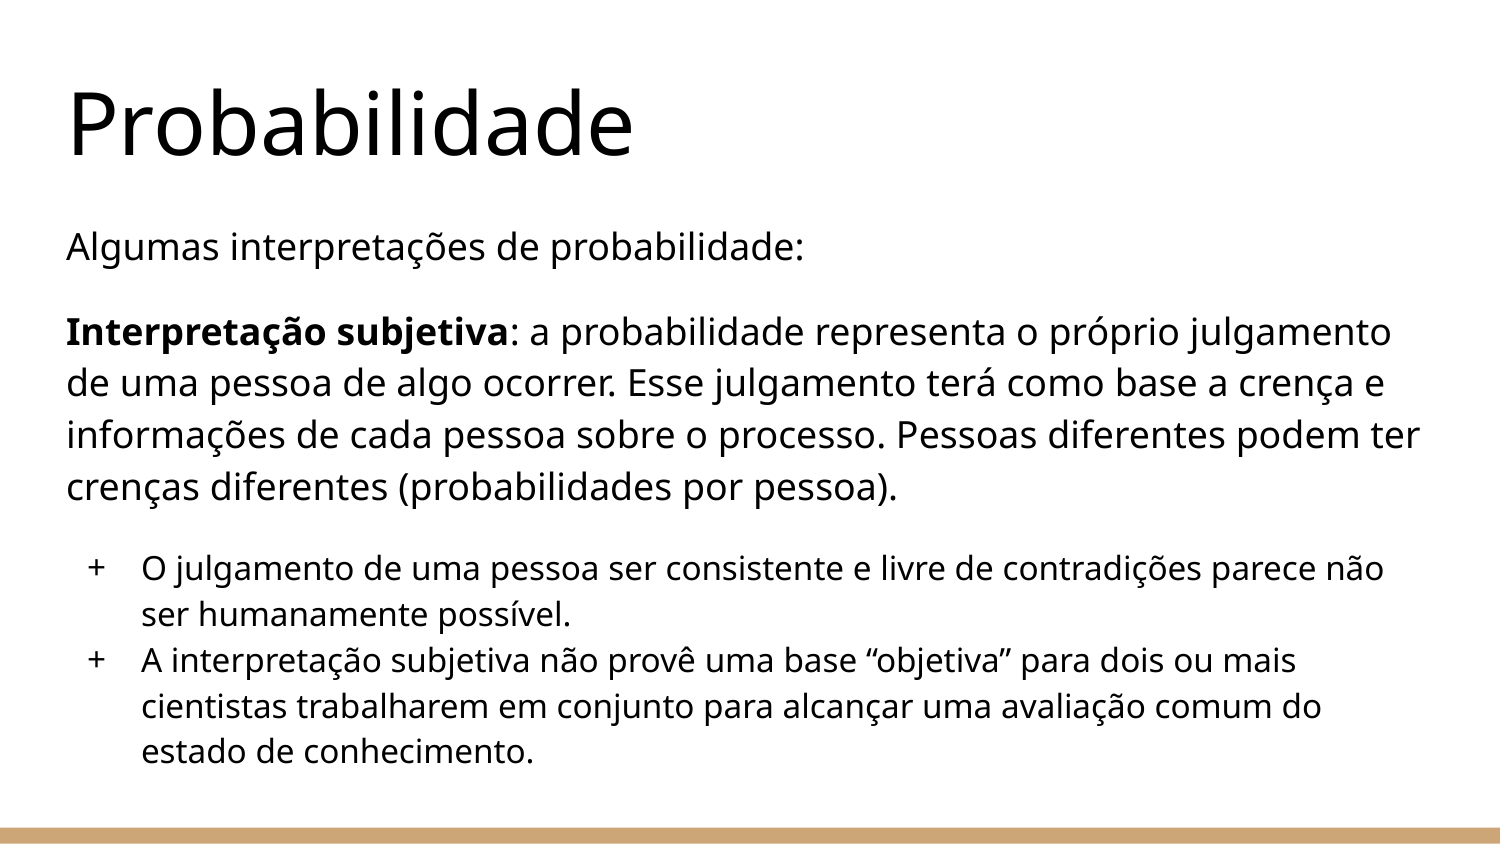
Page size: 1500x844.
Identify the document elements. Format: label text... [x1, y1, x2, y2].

list Algumas interpretações de probabilidade: Interpretação subjetiva: a probabilidade representa o próprio julgamento de uma pessoa de algo ocorrer. Esse julgamento terá como base a crença e informações de cada pessoa sobre o processo. Pessoas diferentes podem ter crenças diferentes (probabilidades por pessoa). O julgamento de uma pessoa ser consistente e livre de contradições parece não ser humanamente possível. A interpretação subjetiva não provê uma base “objetiva” para dois ou mais cientistas trabalharem em conjunto para alcançar uma avaliação comum do estado de conhecimento. [51, 200, 1449, 752]
title Probabilidade [51, 51, 1449, 189]
